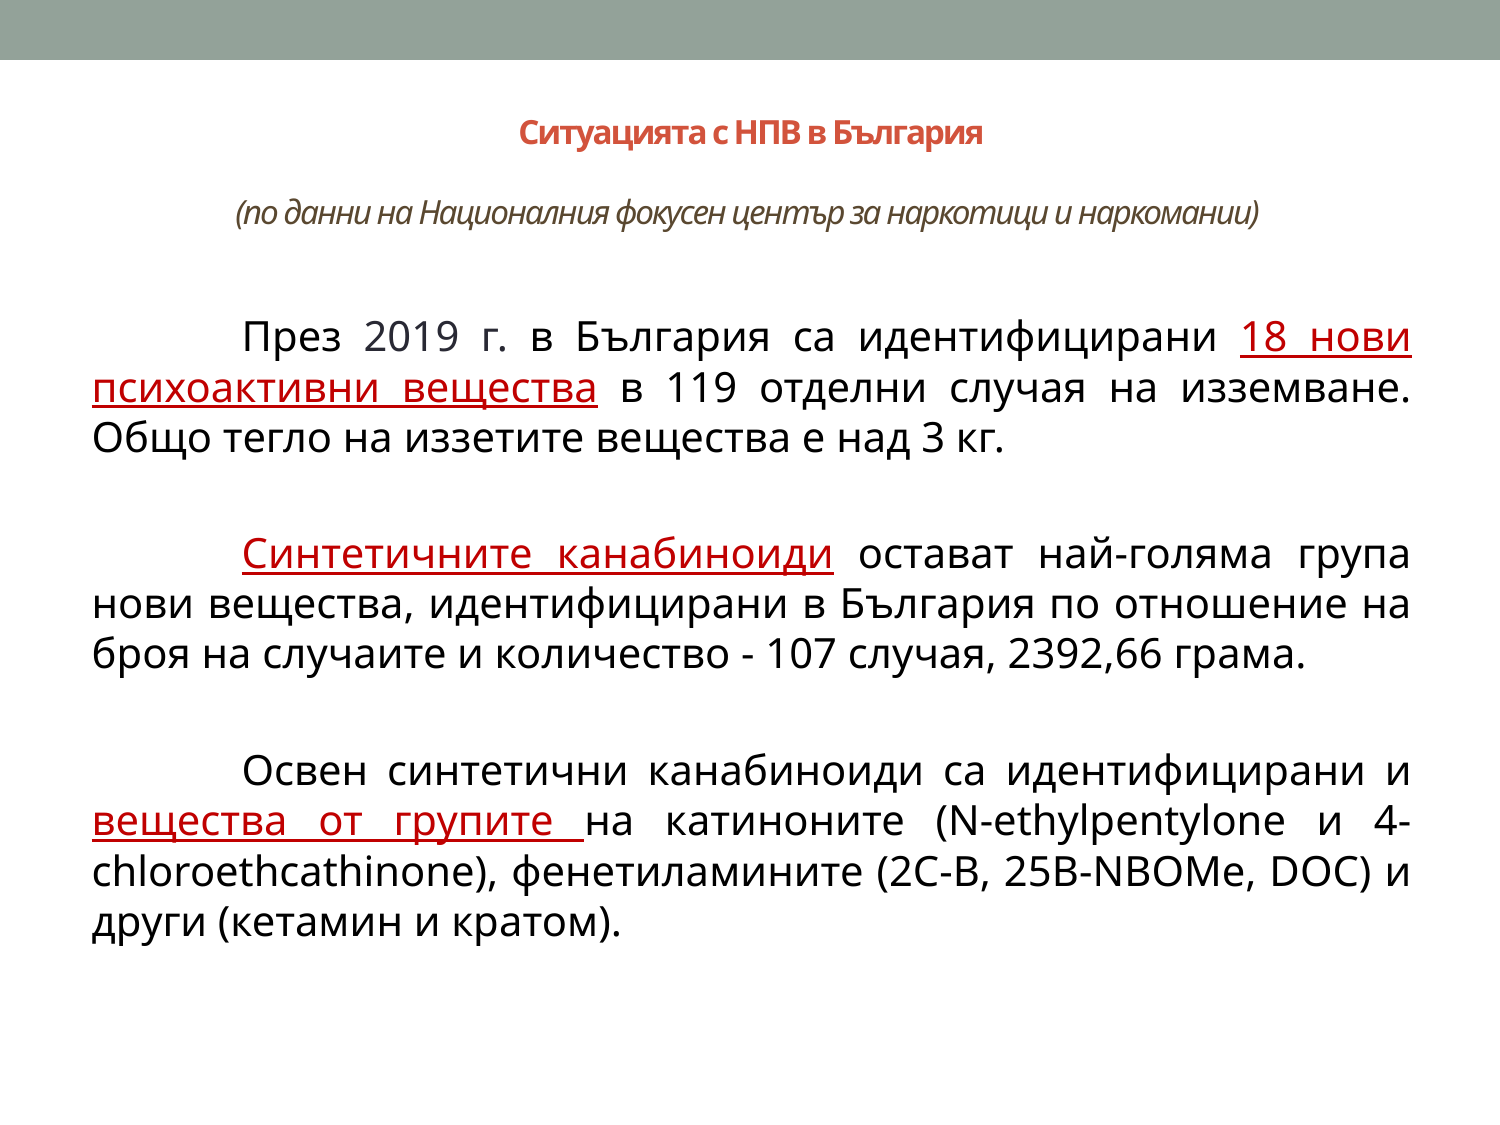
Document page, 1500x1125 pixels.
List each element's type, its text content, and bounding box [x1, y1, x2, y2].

list През 2019 г. в България са идентифицирани 18 нови психоактивни вещества в 119 отделни случая на изземване. Общо тегло на иззетите вещества е над 3 кг. Синтетичните канабиноиди остават най-голяма група нови вещества, идентифицирани в България по отношение на броя на случаите и количество - 107 случая, 2392,66 грама. Освен синтетични канабиноиди са идентифицирани и вещества от групите на катиноните (N-ethylpentylone и 4-chloroethcathinone), фенетиламините (2C-B, 25B-NBOMe, DOC) и други (кетамин и кратом). [76, 302, 1427, 1060]
title Ситуацията с НПВ в България (по данни на Националния фокусен център за наркотици и наркомании) [76, 90, 1427, 253]
